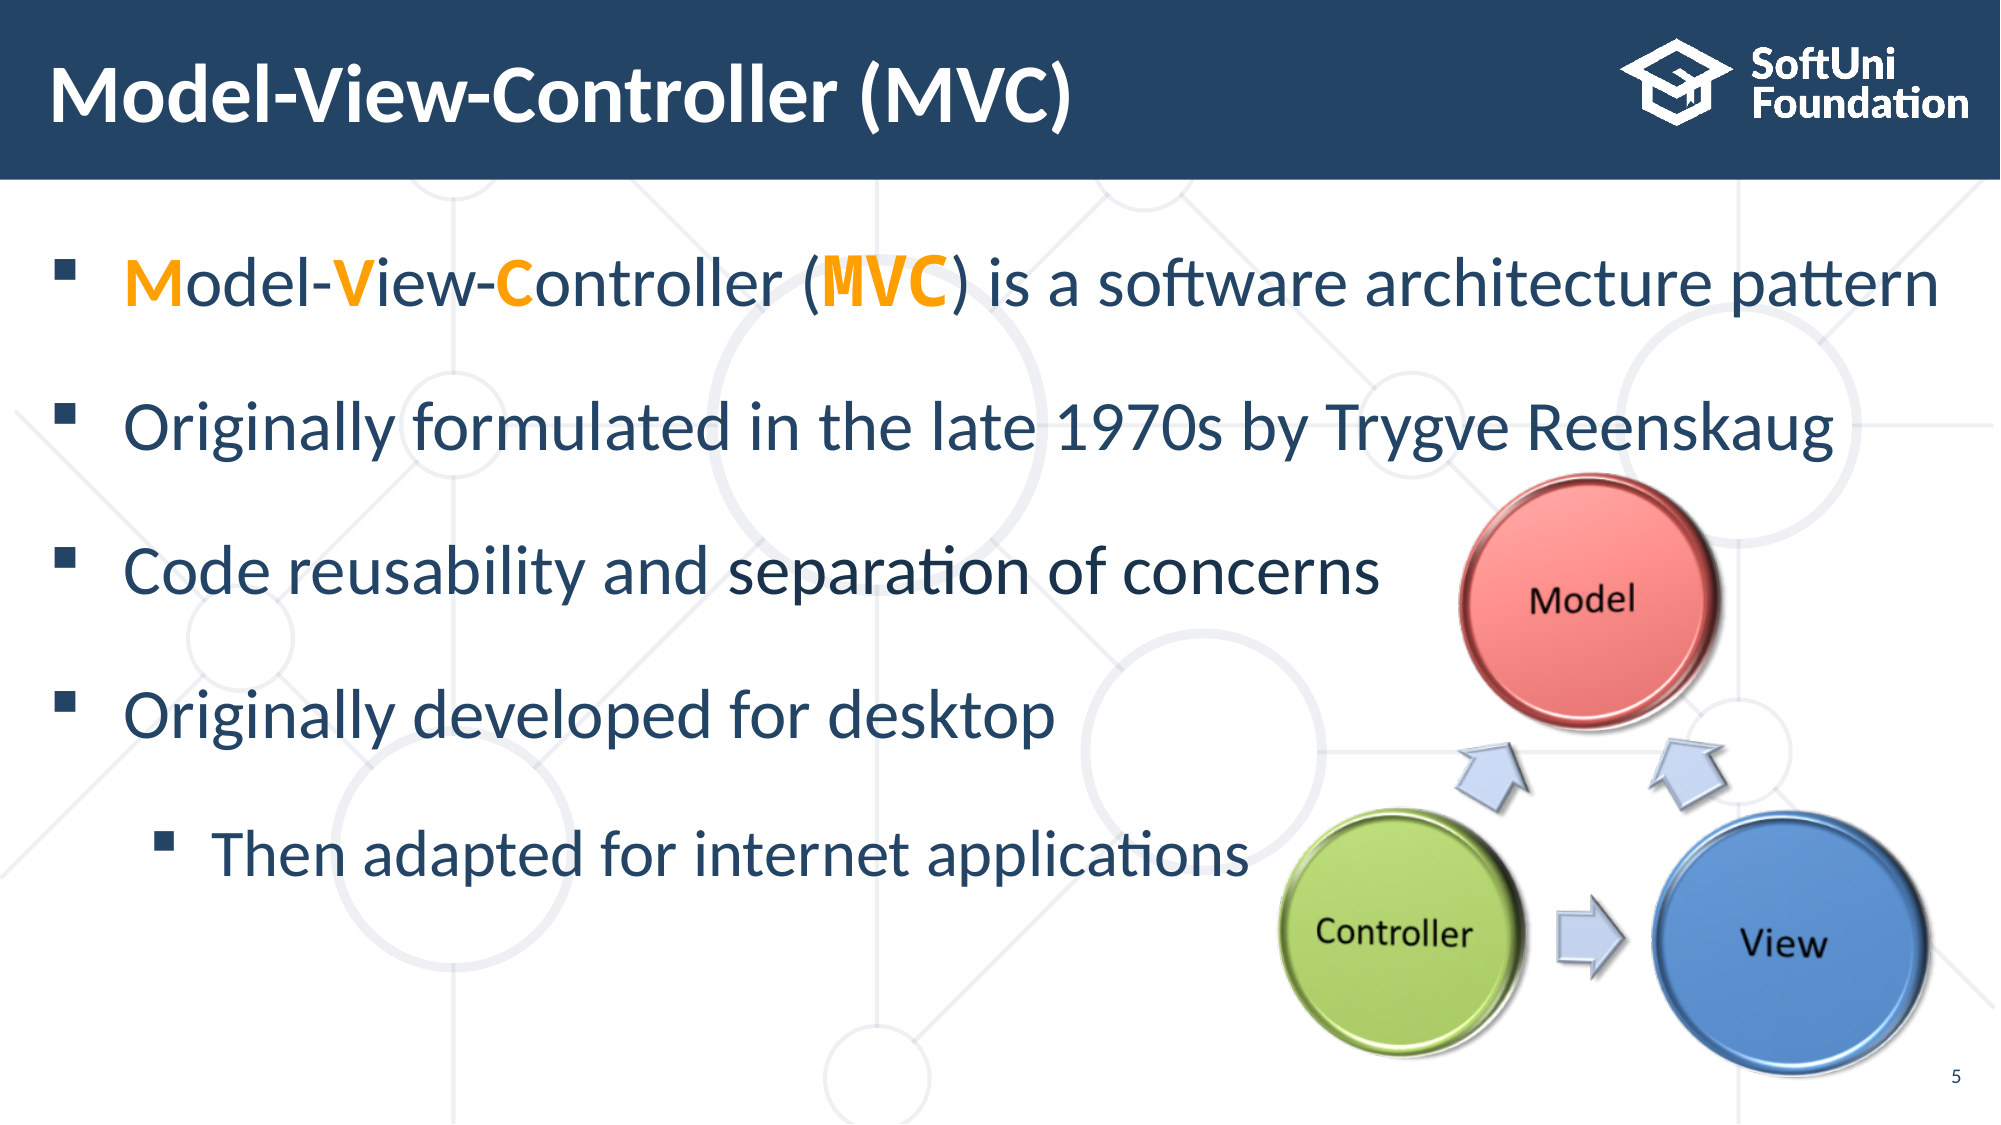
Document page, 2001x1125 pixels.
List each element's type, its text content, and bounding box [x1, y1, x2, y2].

title Model-View-Controller (MVC) [31, 16, 1591, 162]
picture [1619, 38, 1968, 126]
picture [1263, 441, 1944, 1101]
slide_number 5 [1948, 1049, 1968, 1101]
list Model-View-Controller (MVC) is a software architecture pattern Originally formulated in the late 1970s by Trygve Reenskaug Code reusability and separation of concerns Originally developed for desktop Then adapted for internet applications [31, 196, 1970, 1050]
